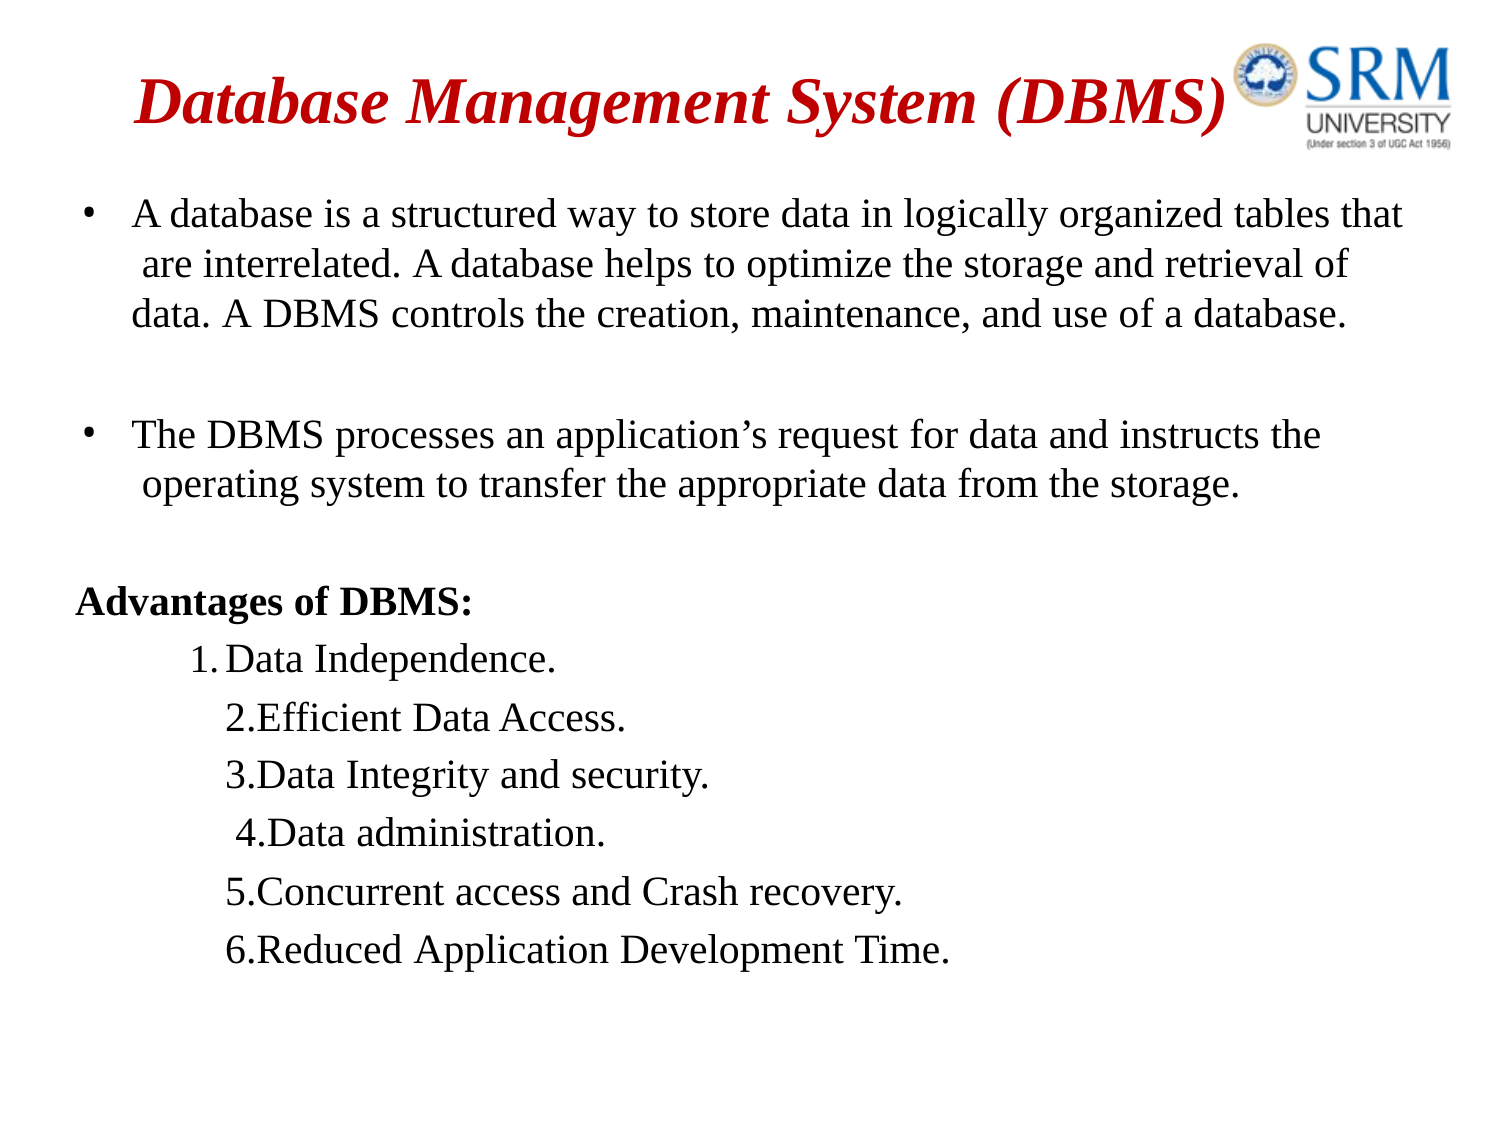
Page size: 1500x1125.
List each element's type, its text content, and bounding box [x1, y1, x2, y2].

text_box A database is a structured way to store data in logically organized tables that are interrelated. A database helps to optimize the storage and retrieval of data. A DBMS controls the creation, maintenance, and use of a database. The DBMS processes an application’s request for data and instructs the operating system to transfer the appropriate data from the storage. Advantages of DBMS: Data Independence. 2.Efficient Data Access. 3.Data Integrity and security. 4.Data administration. 5.Concurrent access and Crash recovery. 6.Reduced Application Development Time. [72, 183, 1408, 972]
title Database Management System (DBMS) [132, 54, 1231, 183]
picture [1224, 37, 1460, 157]
